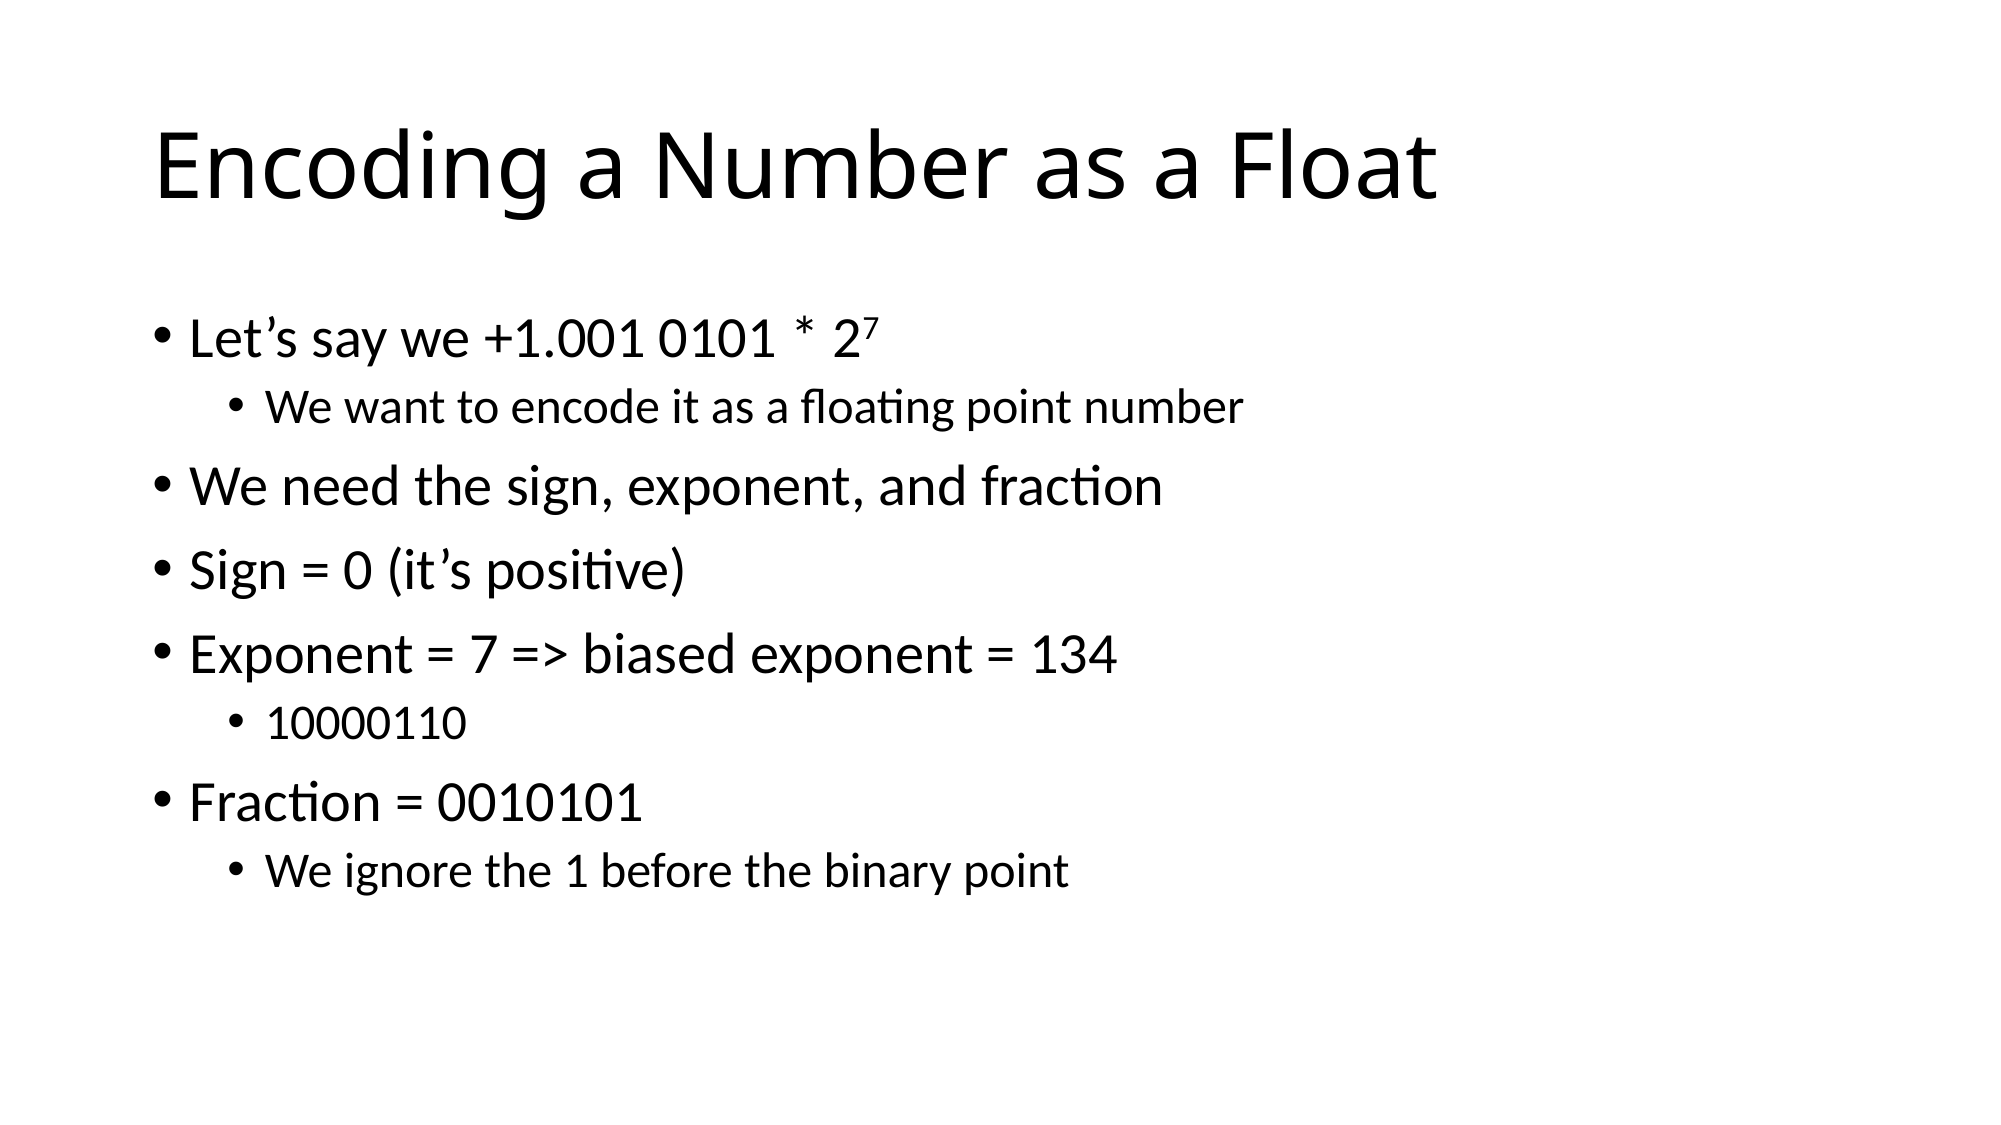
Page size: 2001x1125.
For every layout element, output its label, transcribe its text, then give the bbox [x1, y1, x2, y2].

list Let’s say we +1.001 0101 * 27 We want to encode it as a floating point number We need the sign, exponent, and fraction Sign = 0 (it’s positive) Exponent = 7 => biased exponent = 134 10000110 Fraction = 0010101 We ignore the 1 before the binary point [137, 299, 1863, 1014]
title Encoding a Number as a Float [137, 59, 1863, 278]
